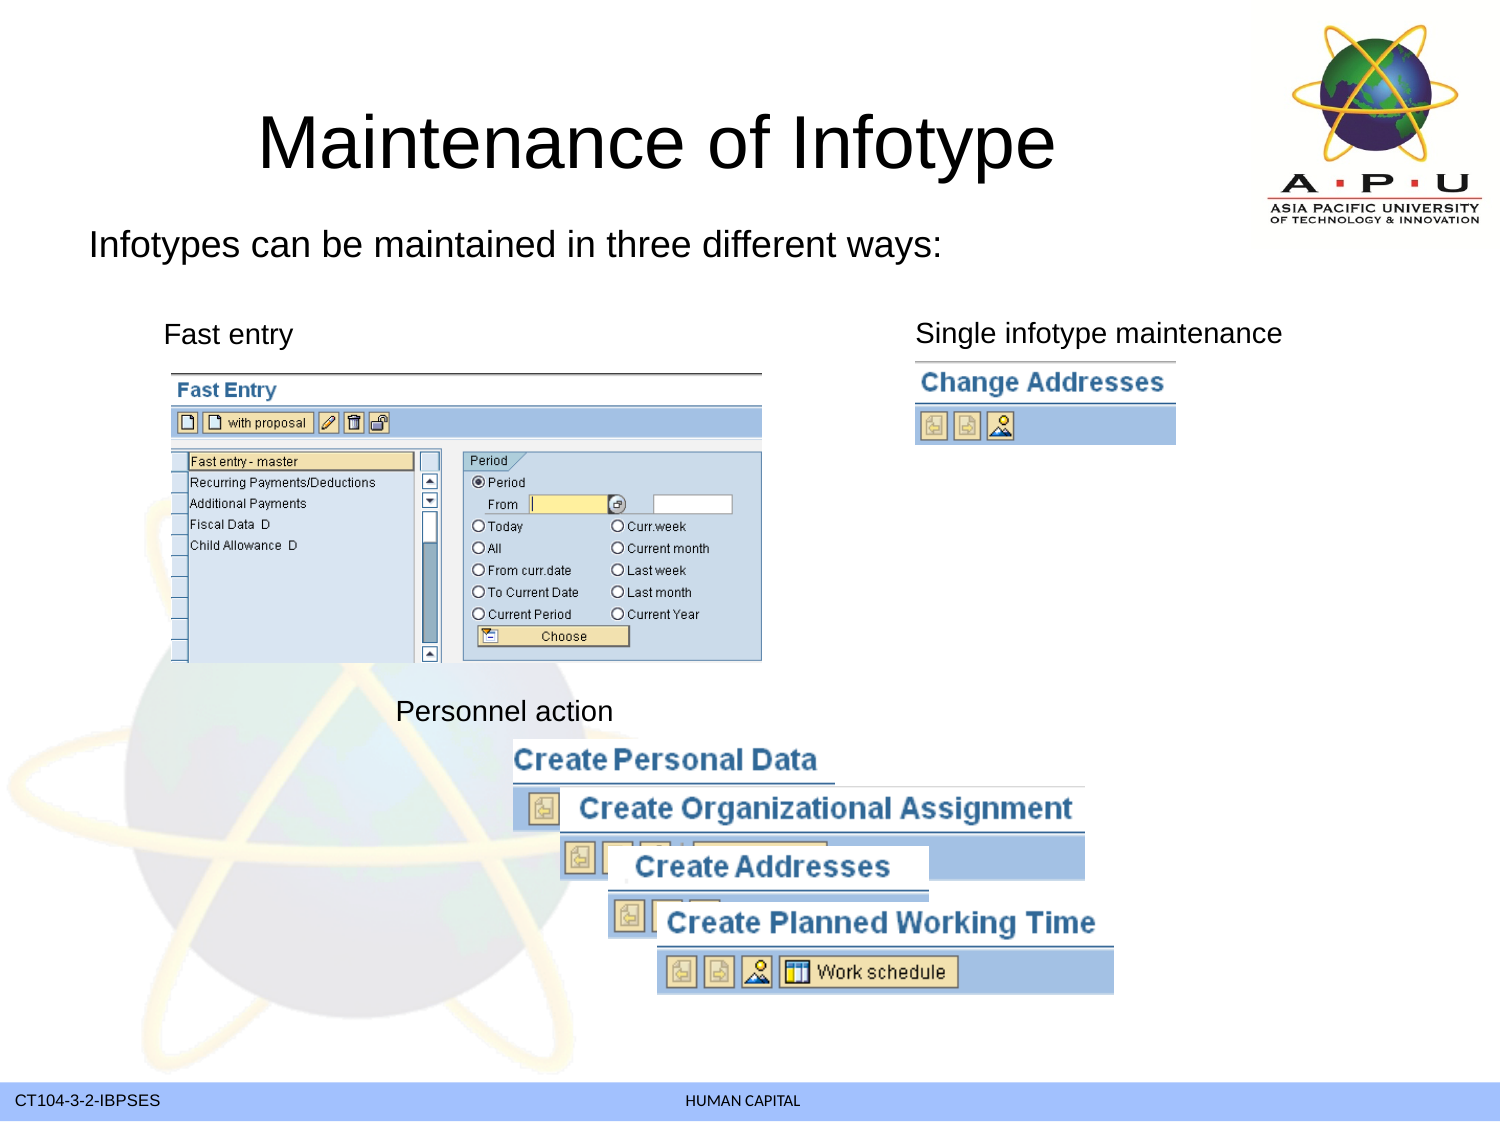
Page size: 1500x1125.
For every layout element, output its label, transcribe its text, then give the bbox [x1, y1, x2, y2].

picture [915, 361, 1176, 445]
text_box Single infotype maintenance [915, 314, 1388, 350]
picture [1251, 0, 1500, 249]
picture [513, 739, 1114, 995]
text_box Infotypes can be maintained in three different ways: [88, 219, 1400, 265]
title Maintenance of Infotype [79, 45, 1235, 233]
text_box Fast entry [163, 315, 554, 350]
picture [170, 373, 762, 664]
text_box Personnel action [395, 692, 786, 728]
